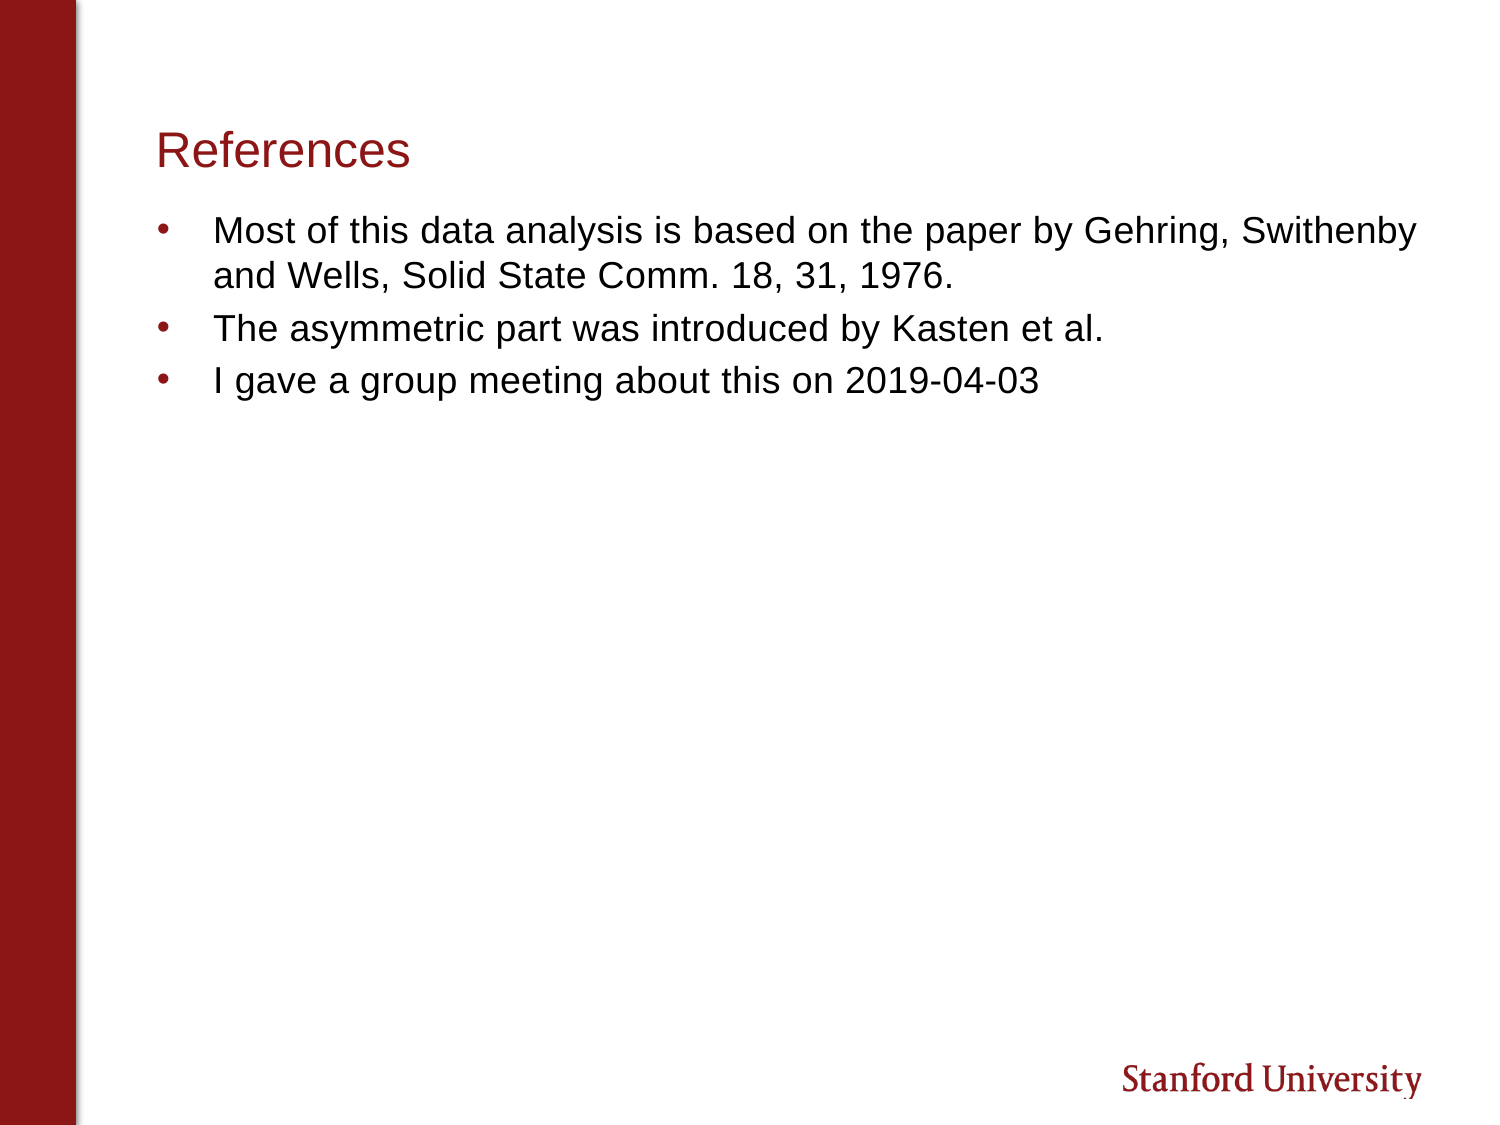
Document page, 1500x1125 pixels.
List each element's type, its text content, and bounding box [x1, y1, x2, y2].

list Most of this data analysis is based on the paper by Gehring, Swithenby and Wells, Solid State Comm. 18, 31, 1976. The asymmetric part was introduced by Kasten et al. I gave a group meeting about this on 2019-04-03 [156, 198, 1421, 1021]
title References [155, 78, 1420, 186]
